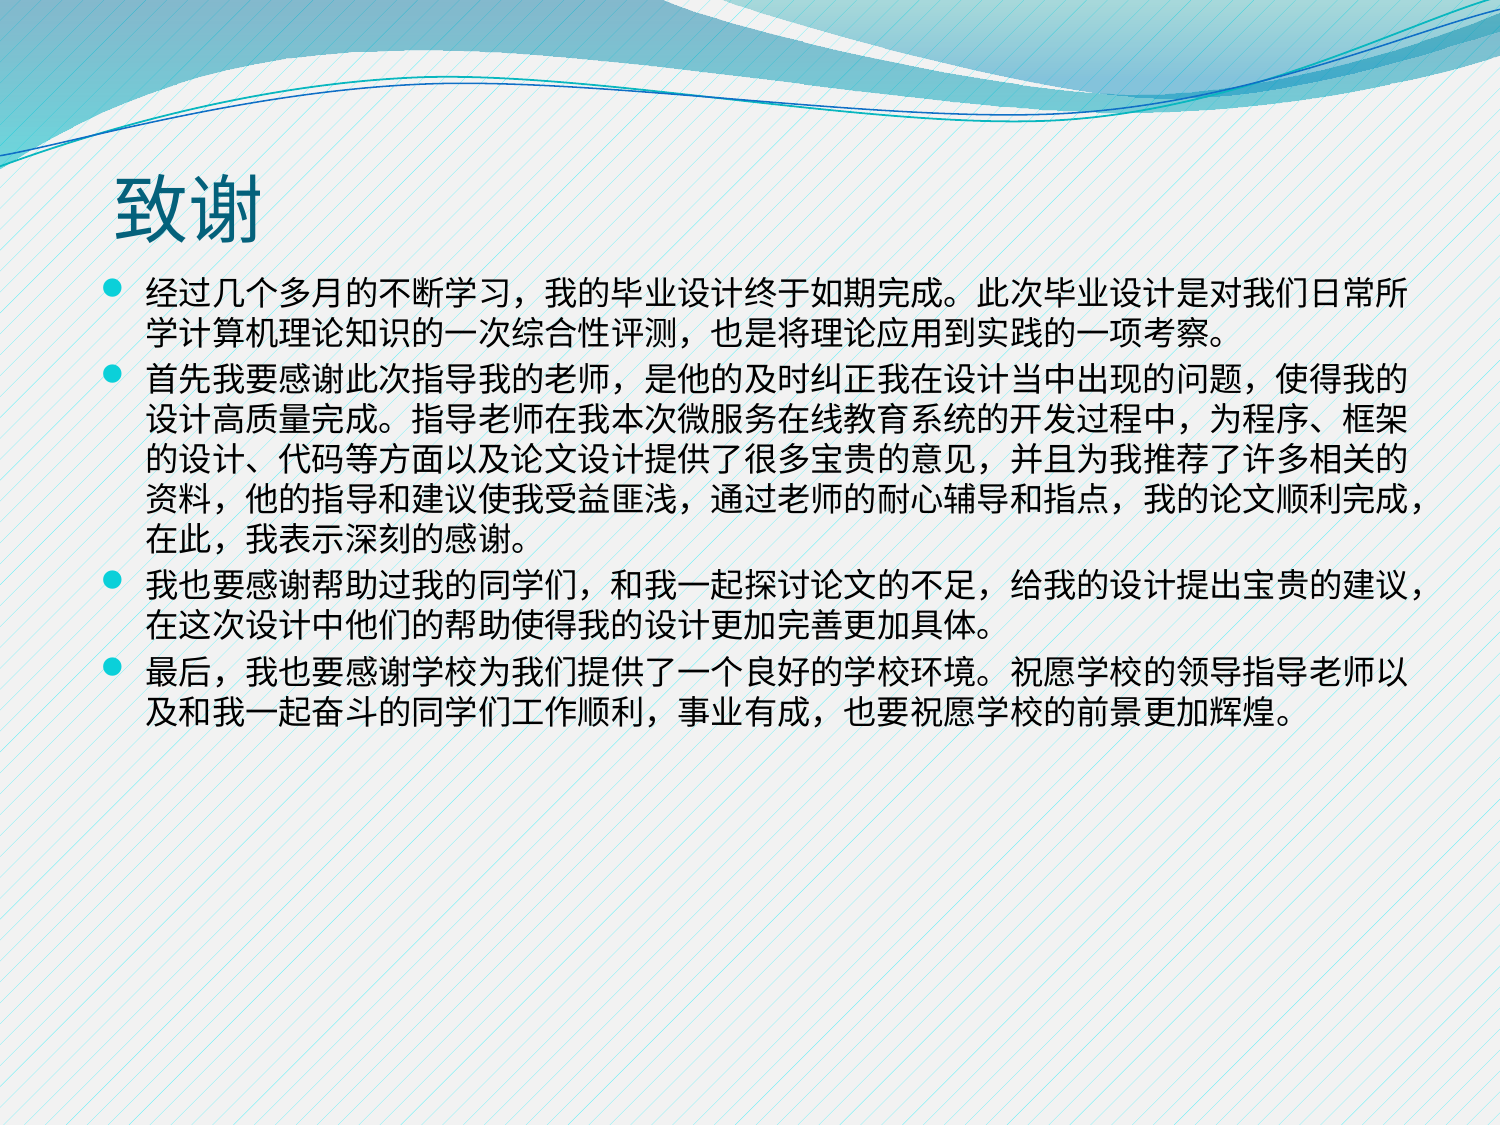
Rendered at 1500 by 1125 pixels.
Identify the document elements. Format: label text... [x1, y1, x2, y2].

list 经过几个多月的不断学习，我的毕业设计终于如期完成。此次毕业设计是对我们日常所学计算机理论知识的一次综合性评测，也是将理论应用到实践的一项考察。 首先我要感谢此次指导我的老师，是他的及时纠正我在设计当中出现的问题，使得我的设计高质量完成。指导老师在我本次微服务在线教育系统的开发过程中，为程序、框架的设计、代码等方面以及论文设计提供了很多宝贵的意见，并且为我推荐了许多相关的资料，他的指导和建议使我受益匪浅，通过老师的耐心辅导和指点，我的论文顺利完成，在此，我表示深刻的感谢。 我也要感谢帮助过我的同学们，和我一起探讨论文的不足，给我的设计提出宝贵的建议，在这次设计中他们的帮助使得我的设计更加完善更加具体。 最后，我也要感谢学校为我们提供了一个良好的学校环境。祝愿学校的领导指导老师以及和我一起奋斗的同学们工作顺利，事业有成，也要祝愿学校的前景更加辉煌。 [85, 264, 1436, 985]
title 致谢 [114, 154, 1464, 343]
